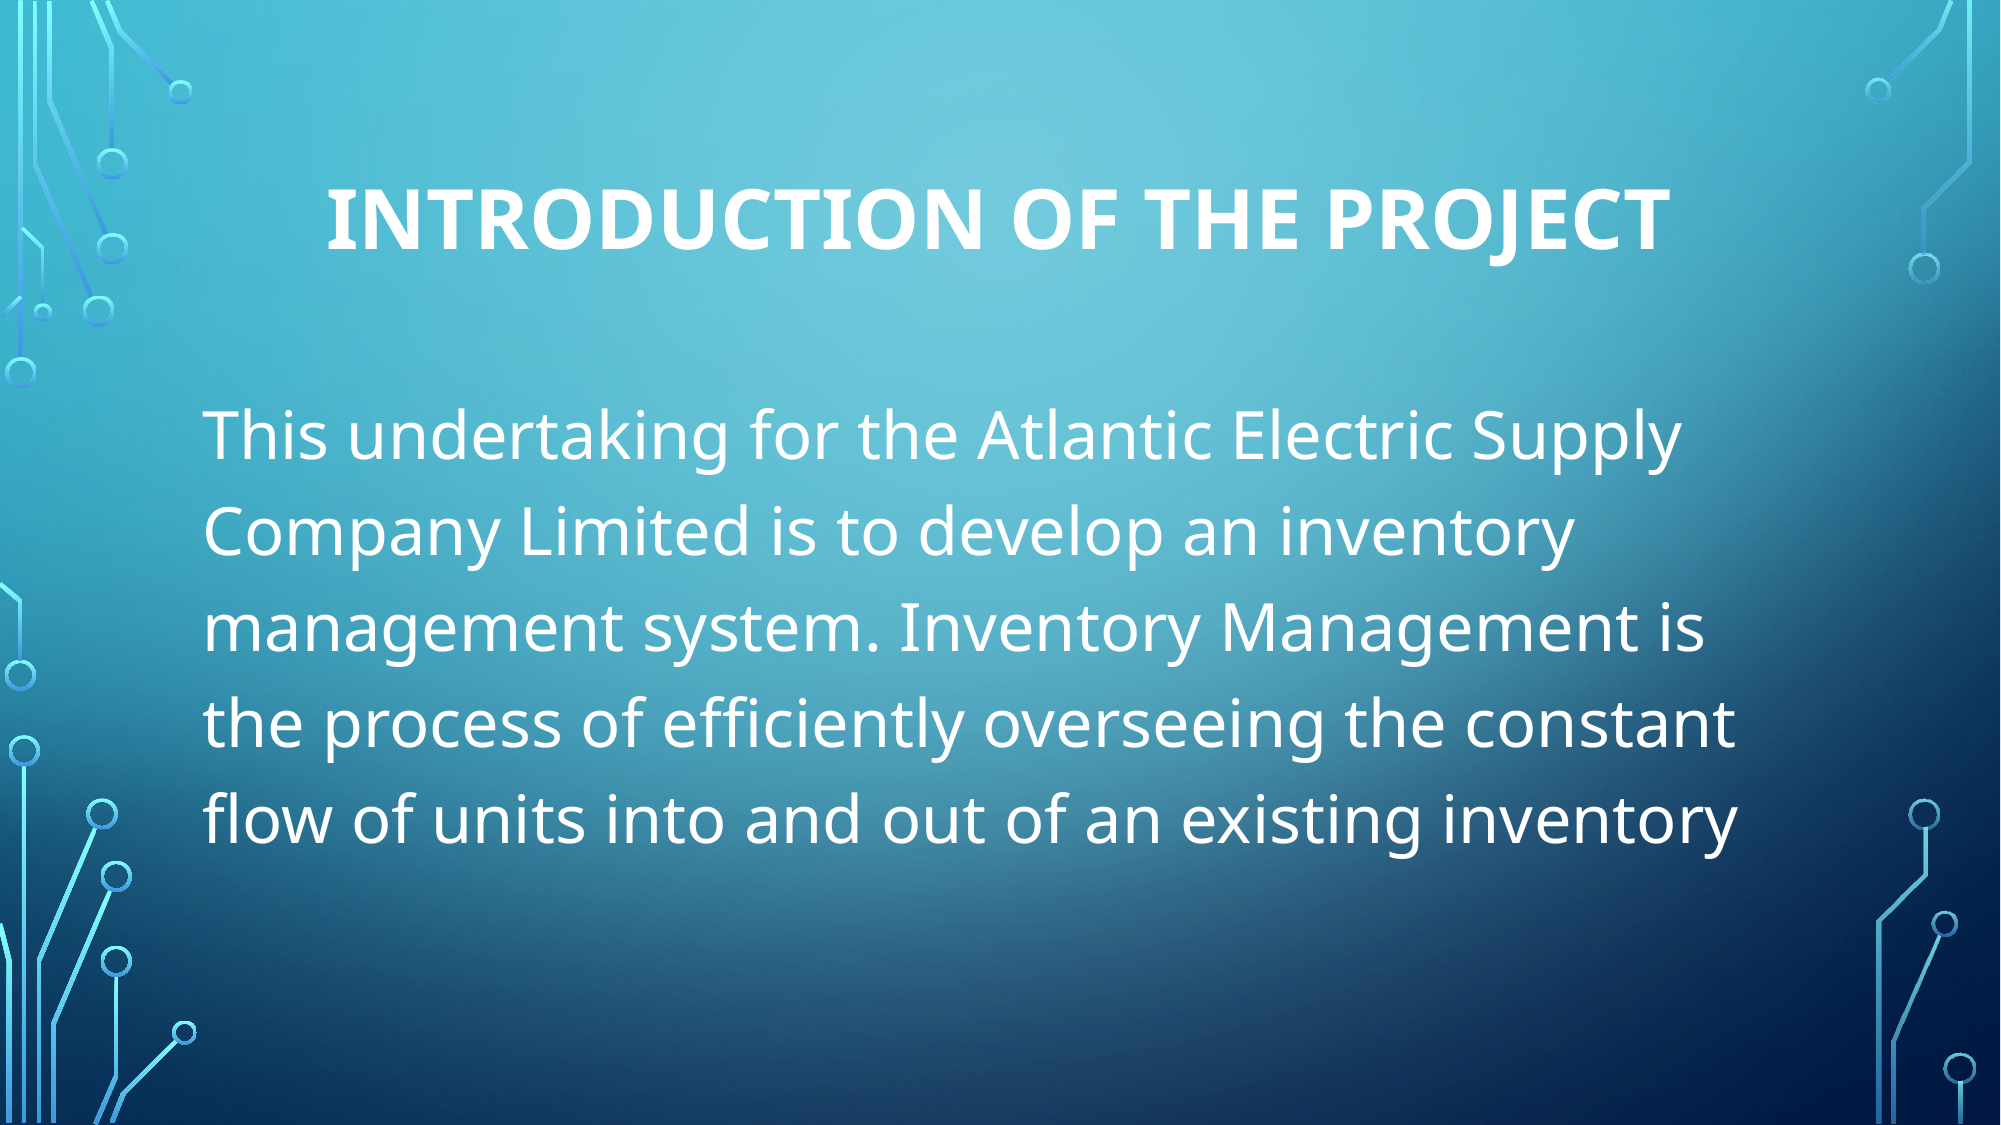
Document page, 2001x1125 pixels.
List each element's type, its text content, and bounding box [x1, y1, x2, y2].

list This undertaking for the Atlantic Electric Supply Company Limited is to develop an inventory management system. Inventory Management is the process of efficiently overseeing the constant flow of units into and out of an existing inventory [187, 369, 1813, 950]
title Introduction of the project [187, 101, 1813, 344]
